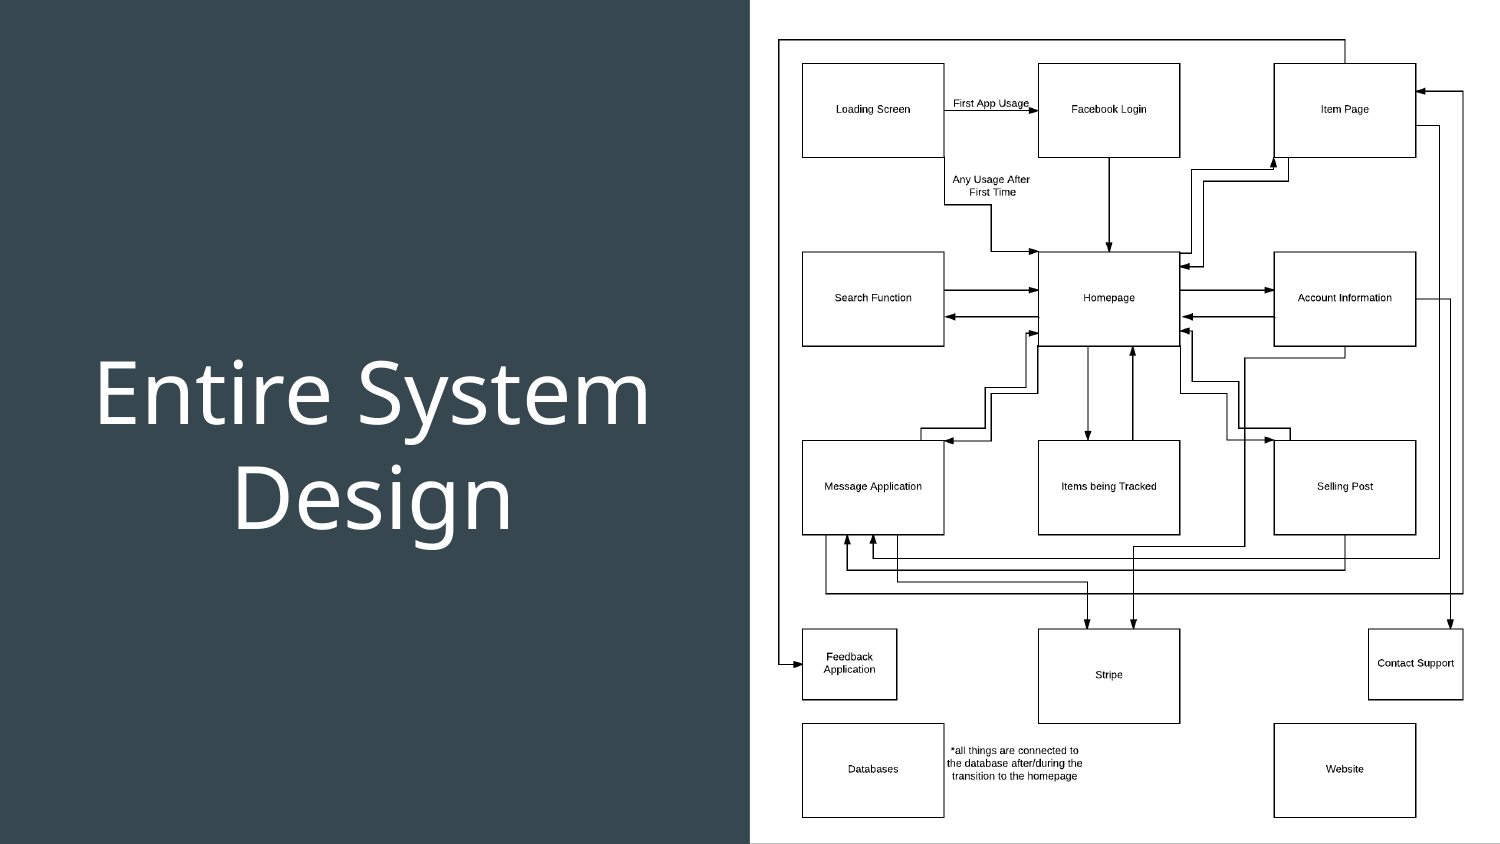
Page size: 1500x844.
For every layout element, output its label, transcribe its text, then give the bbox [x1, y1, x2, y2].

picture [769, 16, 1475, 828]
title Entire System Design [41, 281, 705, 563]
